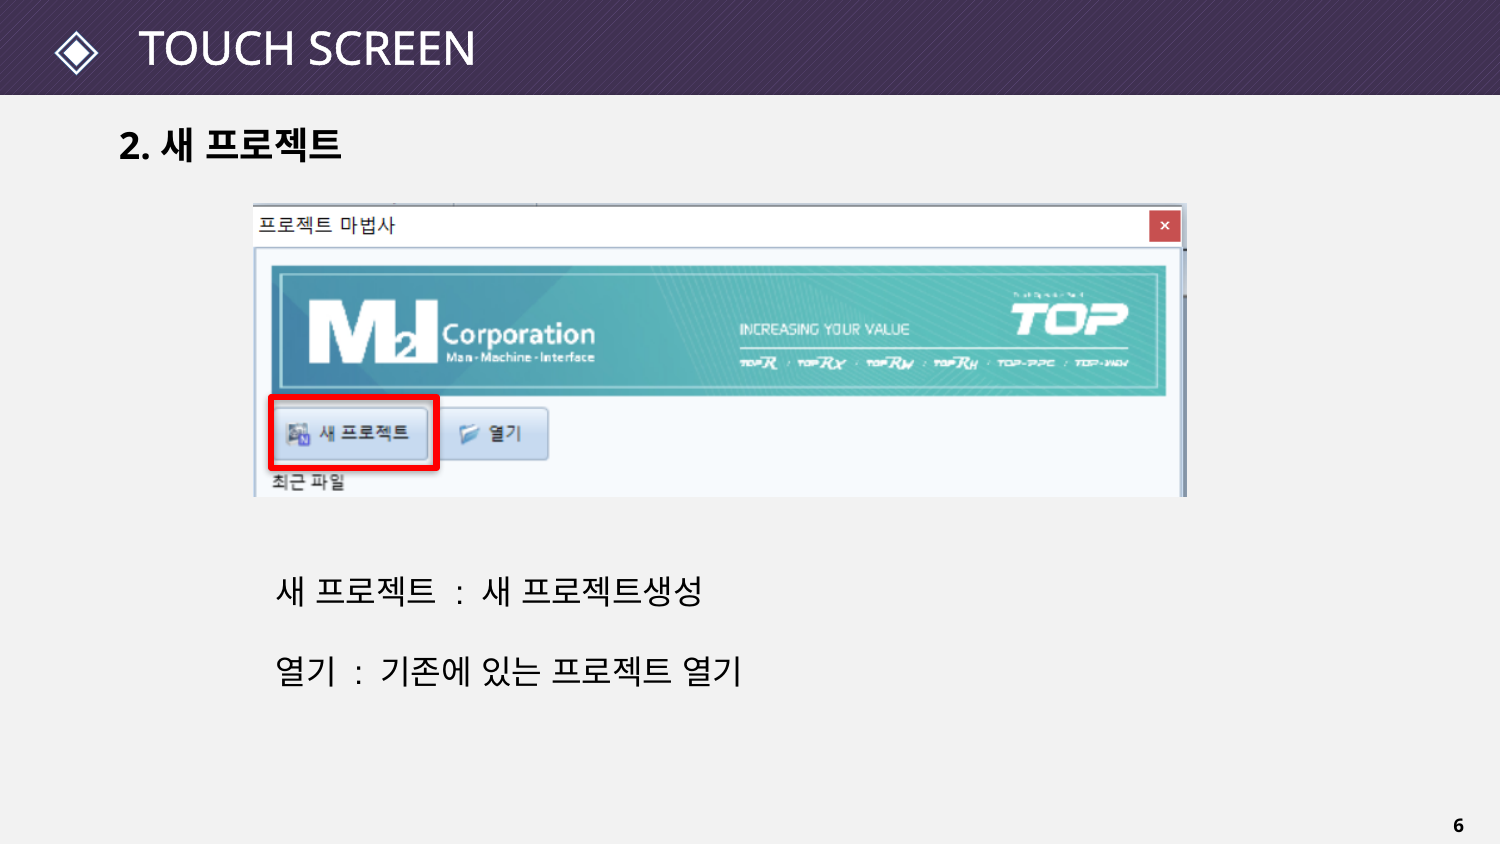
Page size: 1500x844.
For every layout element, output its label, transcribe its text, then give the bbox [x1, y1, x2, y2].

picture [253, 203, 1187, 497]
text_box 2.새 프로젝트 [104, 114, 359, 175]
text_box 새 프로젝트 : 새 프로젝트생성 열기 : 기존에 있는 프로젝트 열기 [261, 563, 759, 699]
text_box [0, 0, 1500, 75]
title TOUCH SCREEN [123, 75, 1463, 82]
